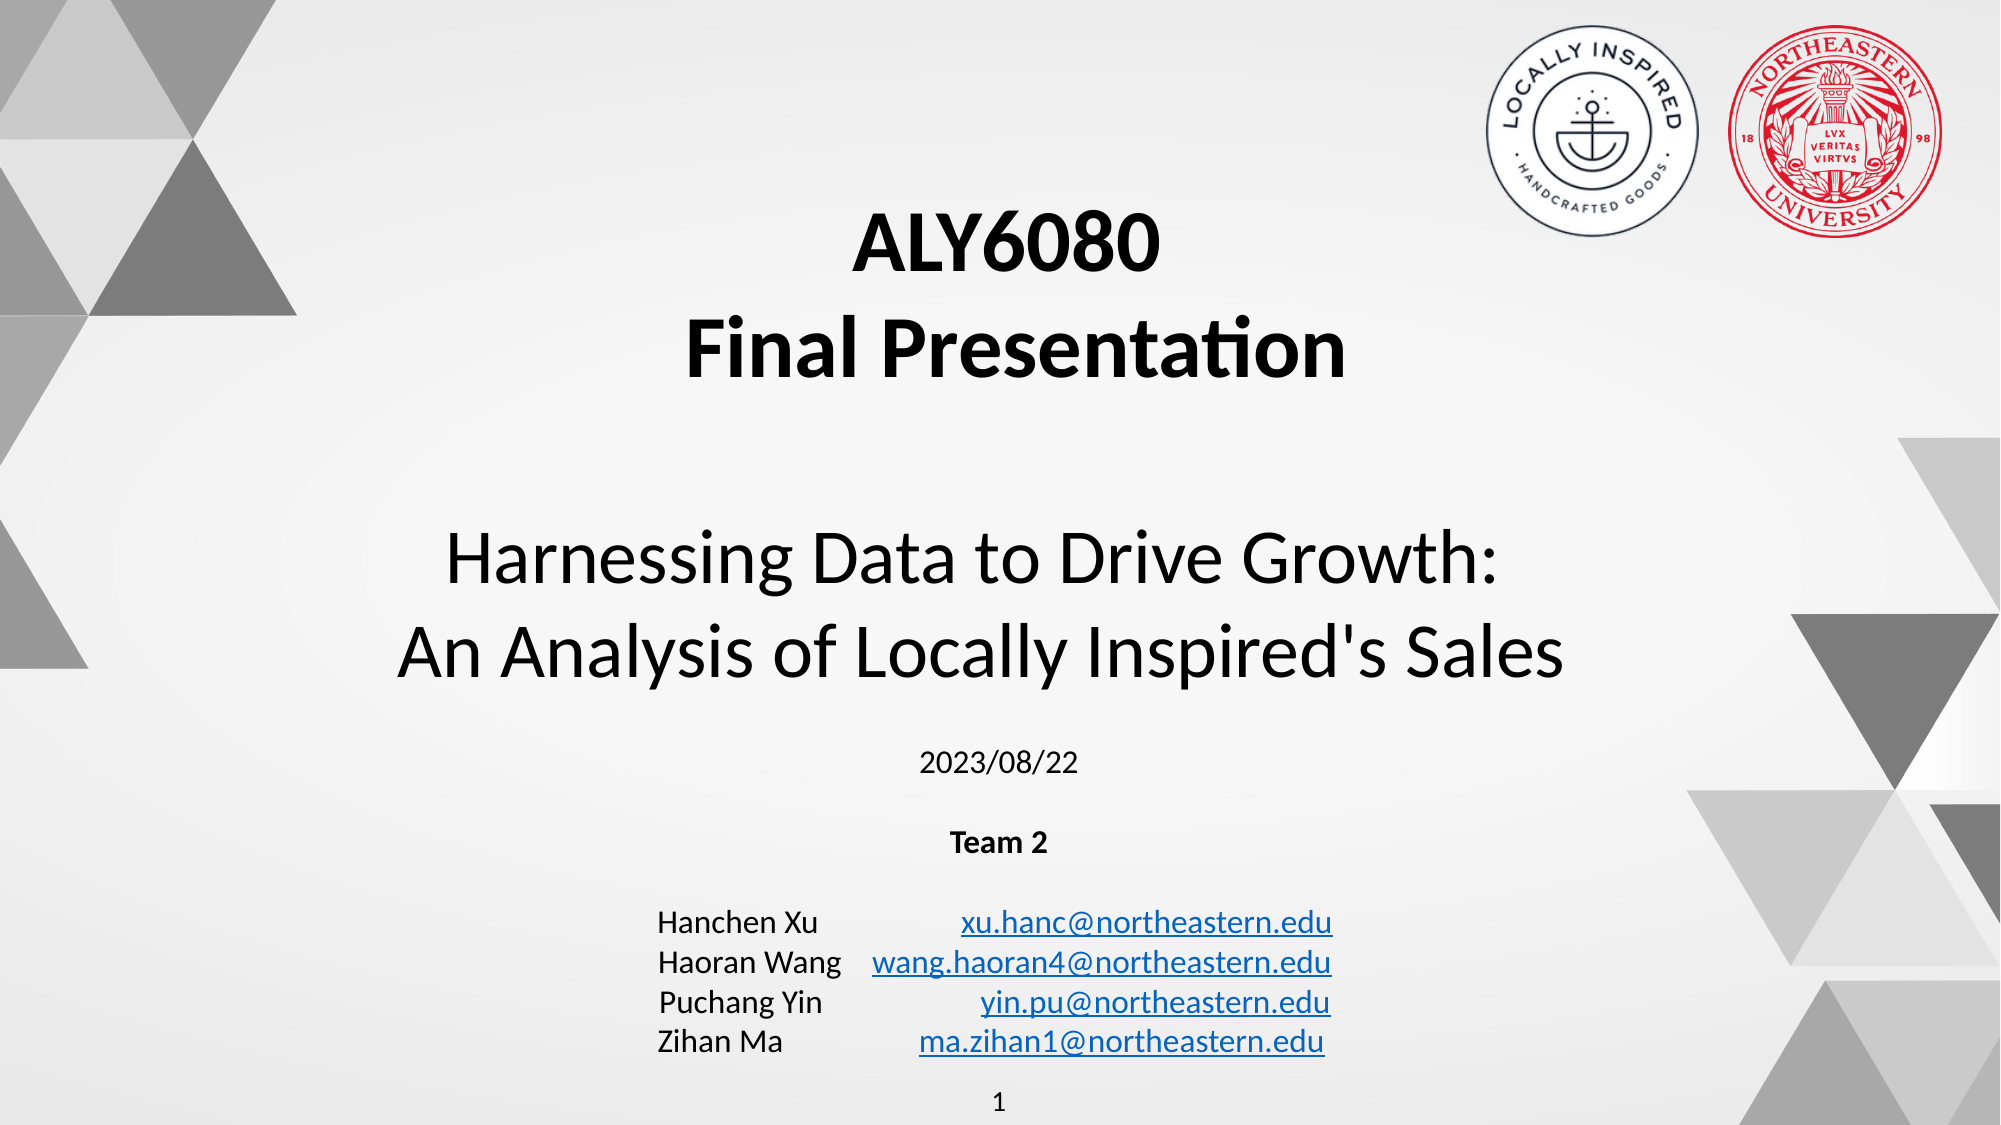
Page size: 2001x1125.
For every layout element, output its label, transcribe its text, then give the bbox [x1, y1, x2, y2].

text_box Harnessing Data to Drive Growth: An Analysis of Locally Inspired's Sales [182, 411, 1765, 703]
text_box ALY6080 Final Presentation [335, 172, 1699, 338]
text_box 2023/08/22 Team 2 Hanchen Xu xu.hanc@northeastern.edu Haoran Wang wang.haoran4@northeastern.edu Puchang Yin yin.pu@northeastern.edu Zihan Ma ma.zihan1@northeastern.edu [500, 730, 1497, 1020]
picture [0, 0, 2001, 1125]
text_box 1 [973, 1074, 1025, 1125]
